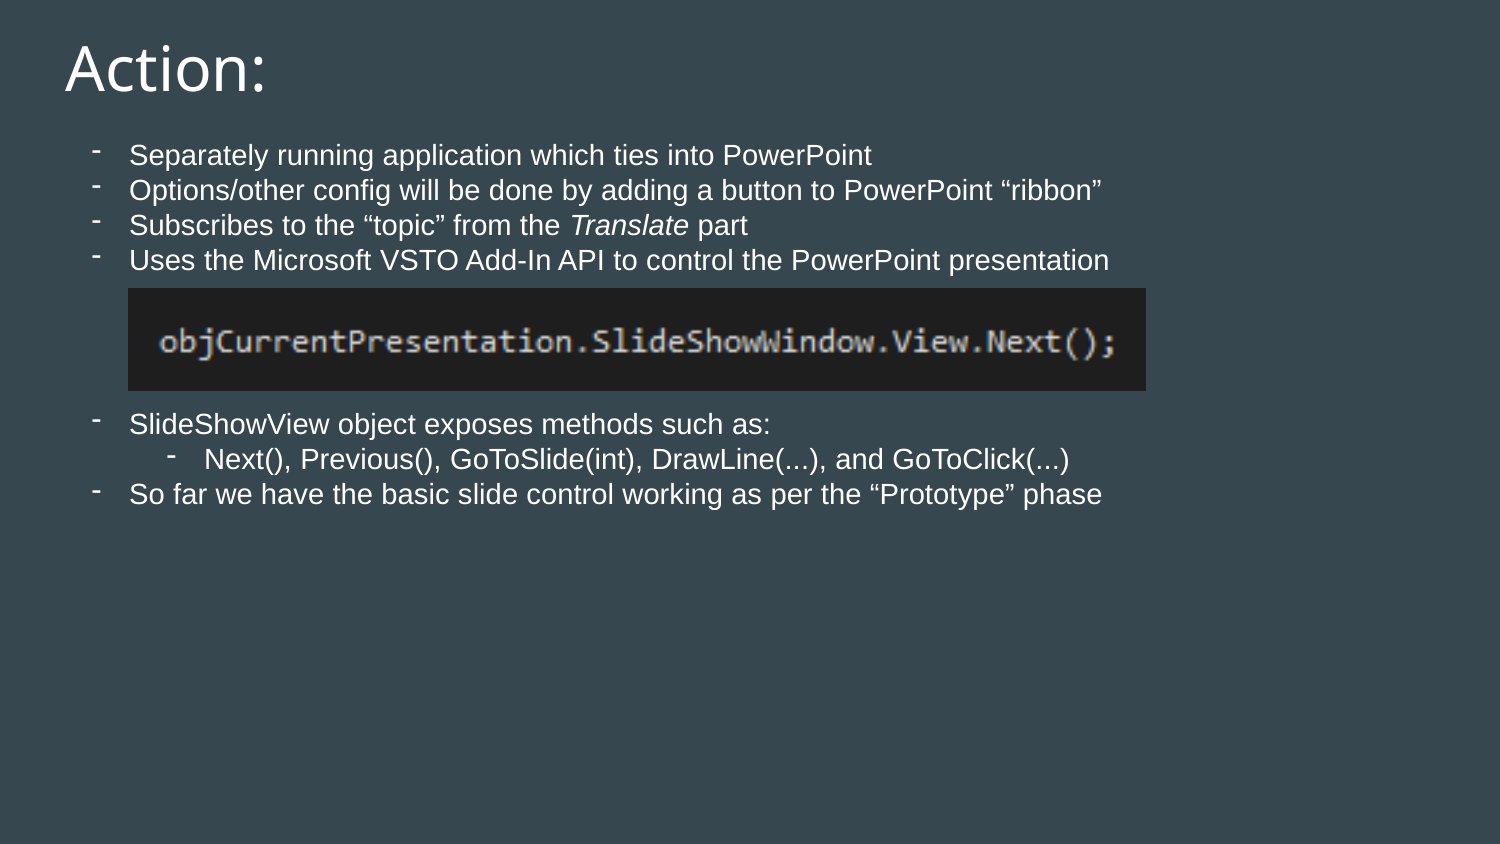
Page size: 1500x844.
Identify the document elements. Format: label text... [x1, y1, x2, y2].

text_box Separately running application which ties into PowerPoint Options/other config will be done by adding a button to PowerPoint “ribbon” Subscribes to the “topic” from the Translate part Uses the Microsoft VSTO Add-In API to control the PowerPoint presentation [39, 121, 1461, 286]
title Action: [50, 13, 358, 108]
picture [128, 288, 1146, 391]
text_box SlideShowView object exposes methods such as: Next(), Previous(), GoToSlide(int), DrawLine(...), and GoToClick(...) So far we have the basic slide control working as per the “Prototype” phase [39, 390, 1461, 555]
